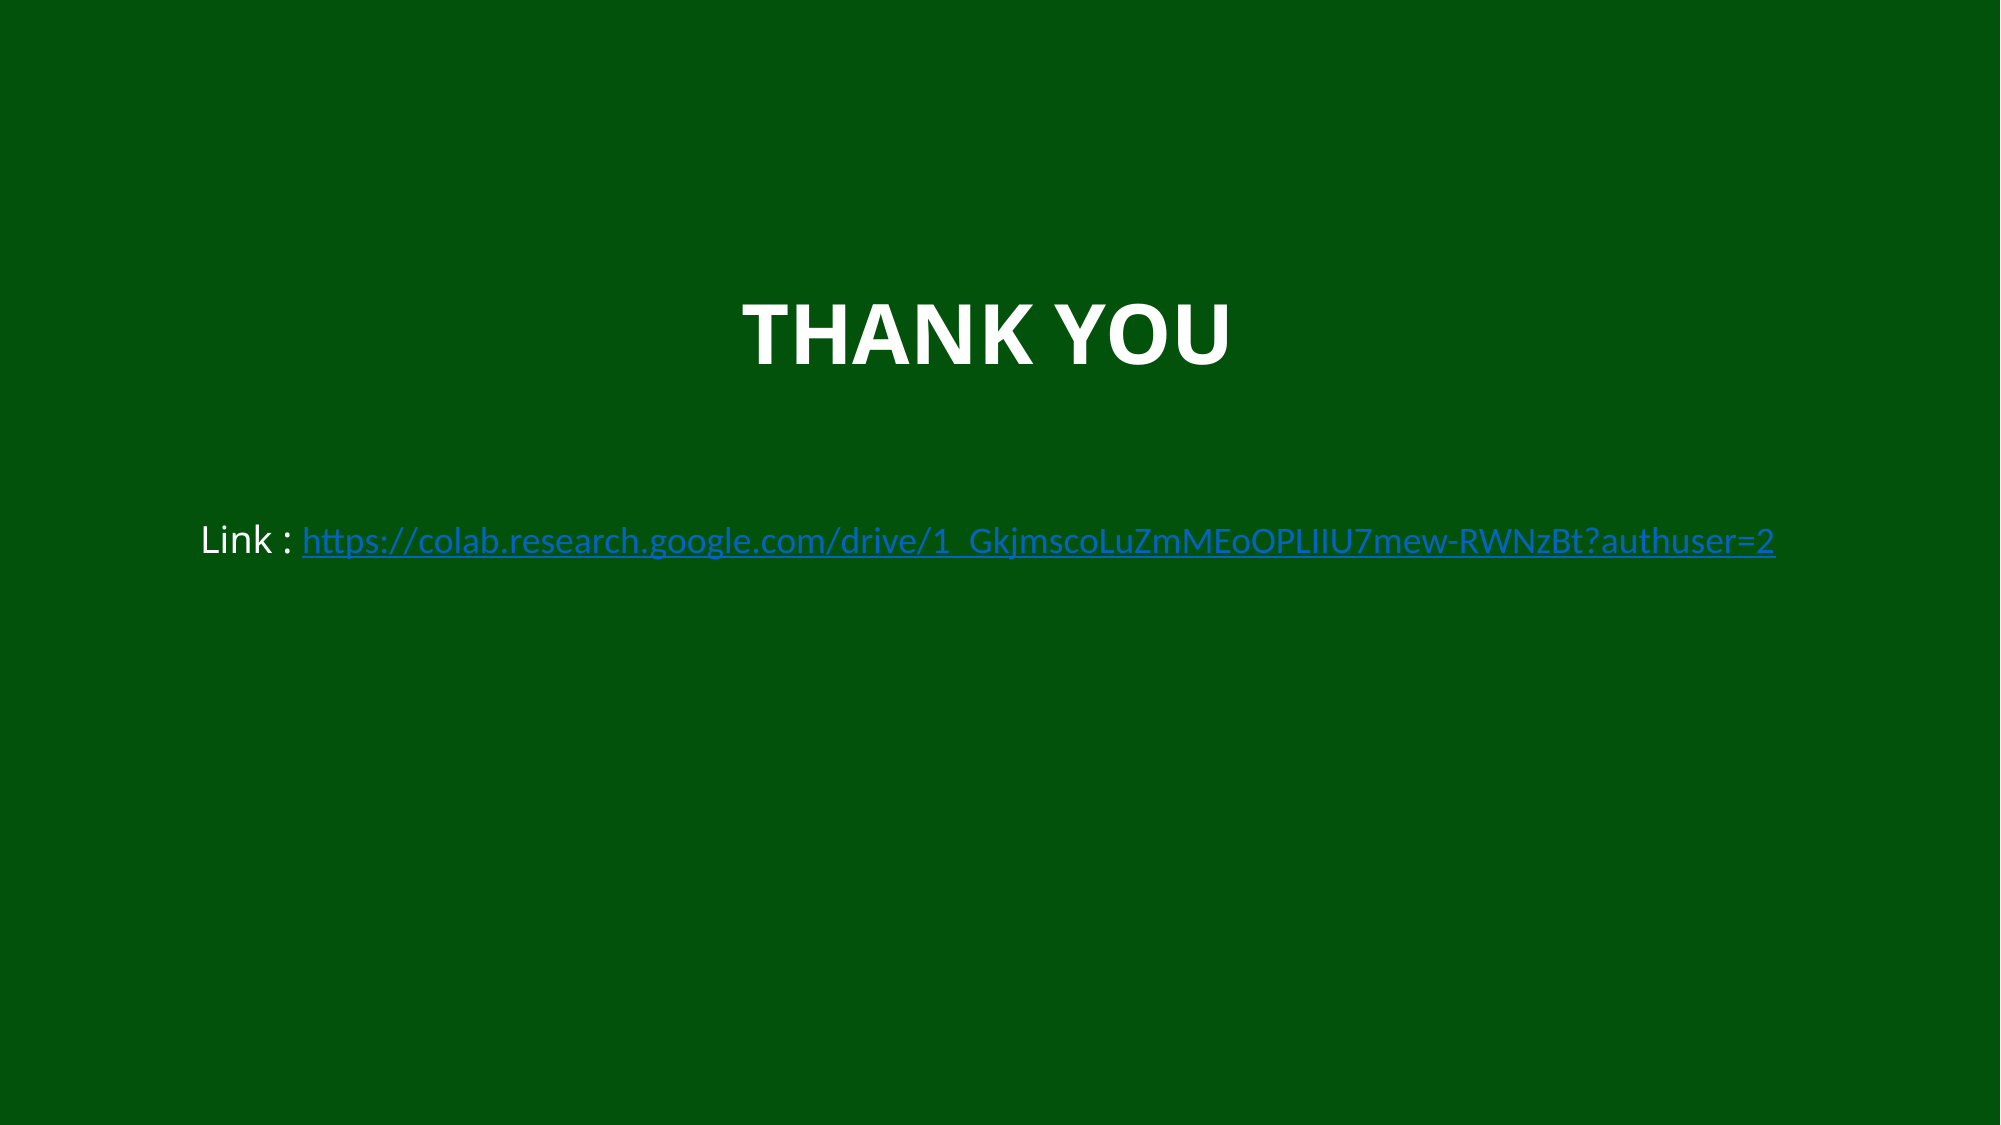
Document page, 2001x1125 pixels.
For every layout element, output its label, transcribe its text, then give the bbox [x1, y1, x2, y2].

text_box THANK YOU Link : https://colab.research.google.com/drive/1_GkjmscoLuZmMEoOPLIIU7mew-RWNzBt?authuser=2 [58, 93, 1918, 1019]
